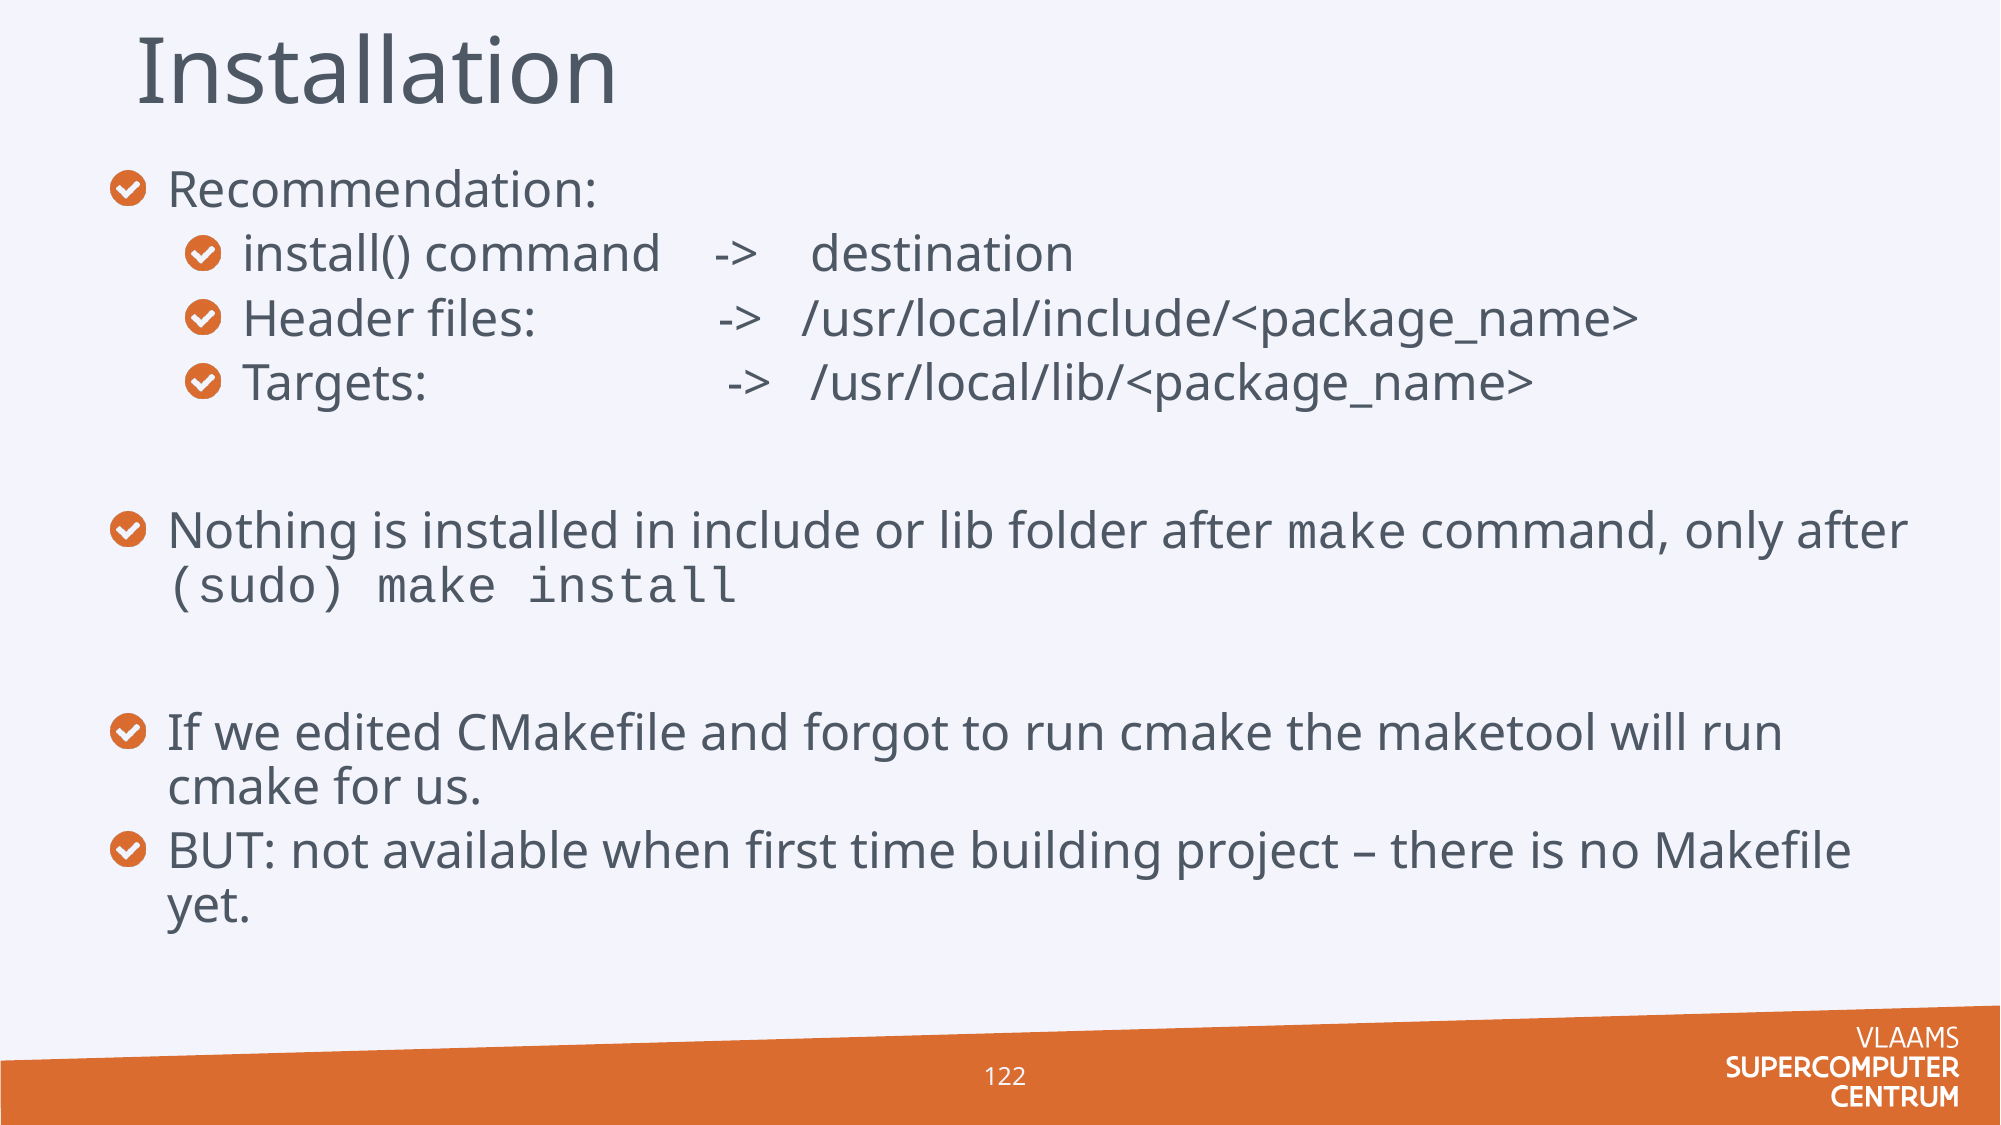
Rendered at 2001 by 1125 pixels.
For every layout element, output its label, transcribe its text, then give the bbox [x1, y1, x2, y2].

picture [110, 170, 146, 206]
picture [185, 235, 221, 271]
picture [1725, 1021, 1960, 1117]
picture [110, 713, 146, 749]
picture [185, 363, 221, 399]
slide_number 122 [958, 1047, 1042, 1108]
title Installation [121, 0, 1847, 148]
picture [185, 299, 221, 335]
list Recommendation: install() command -> destination Header files: -> /usr/local/include/<package_name> Targets: -> /usr/local/lib/<package_name> Nothing is installed in include or lib folder after make command, only after (sudo) make install If we edited CMakefile and forgot to run cmake the maketool will run cmake for us. BUT: not available when first time building project – there is no Makefile yet. [45, 164, 1934, 1041]
picture [110, 511, 146, 547]
picture [110, 831, 146, 867]
